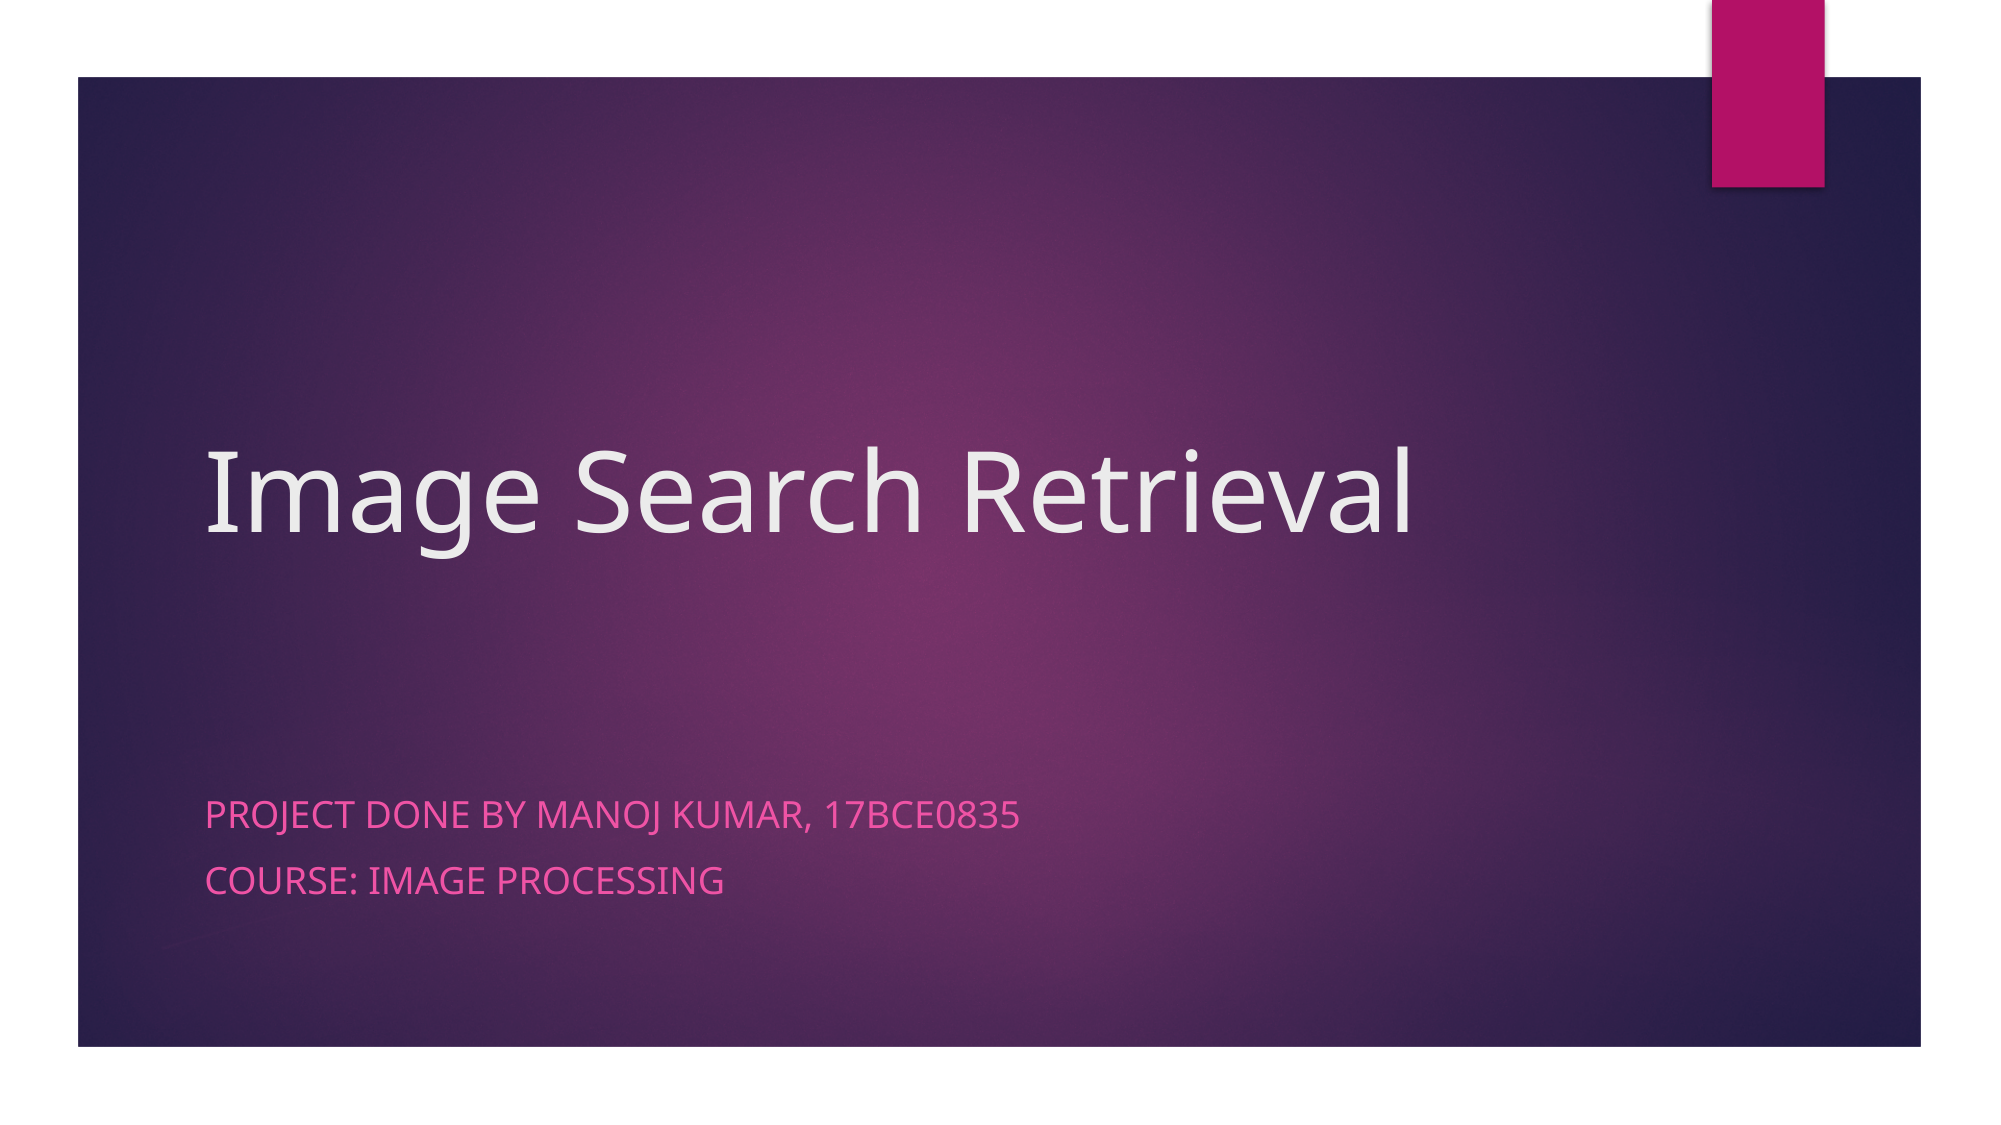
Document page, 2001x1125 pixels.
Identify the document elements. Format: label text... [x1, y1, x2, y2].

subtitle Project done by manoj kumar, 17BCE0835 Course: image processing [189, 783, 1638, 925]
title Image Search Retrieval [189, 359, 1638, 563]
